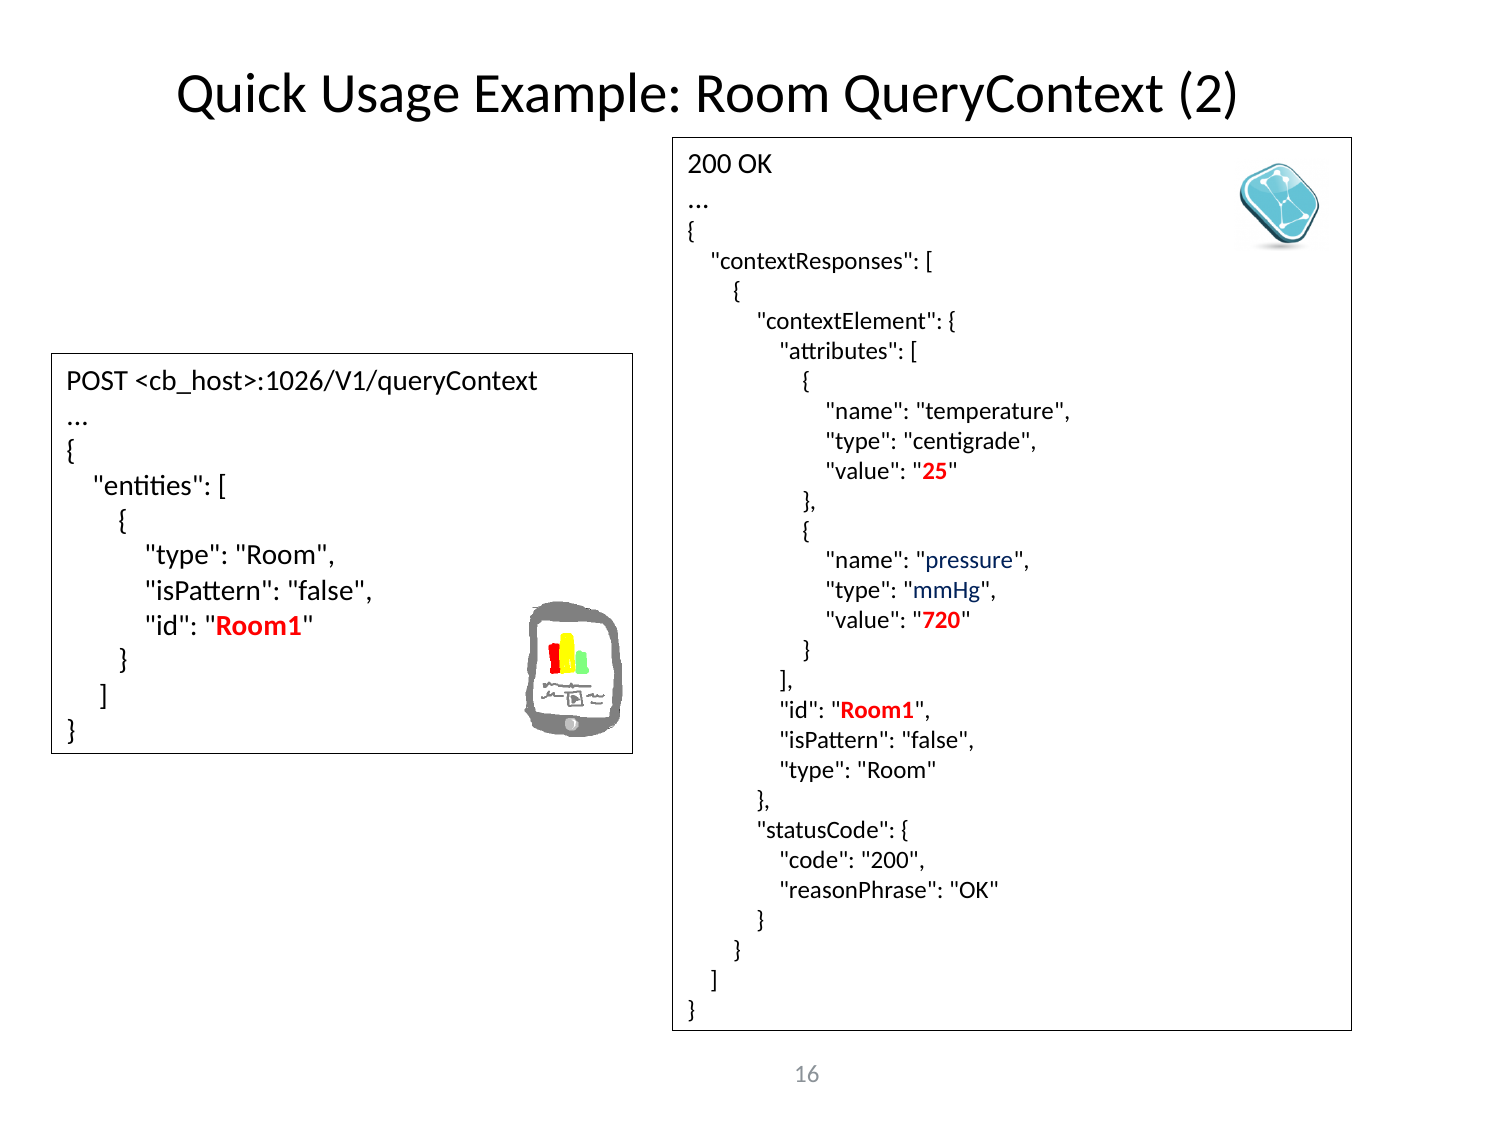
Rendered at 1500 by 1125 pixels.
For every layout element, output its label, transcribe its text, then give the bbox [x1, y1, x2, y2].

picture [513, 596, 633, 739]
title Quick Usage Example: Room QueryContext (2) [57, 47, 1361, 132]
text_box POST <cb_host>:1026/V1/queryContext ... { "entities": [ { "type": "Room", "isPattern": "false", "id": "Room1" } ] } [51, 353, 633, 754]
picture [1233, 158, 1329, 252]
text_box 200 OK ... { "contextResponses": [ { "contextElement": { "attributes": [ { "name": "temperature", "type": "centigrade", "value": "25" }, { "name": "pressure", "type": "mmHg", "value": "720" } ], "id": "Room1", "isPattern": "false", "type": "Room" }, "statusCode": { "code": "200", "reasonPhrase": "OK" } } ] } [672, 137, 1352, 1031]
slide_number 16 [665, 1042, 835, 1103]
